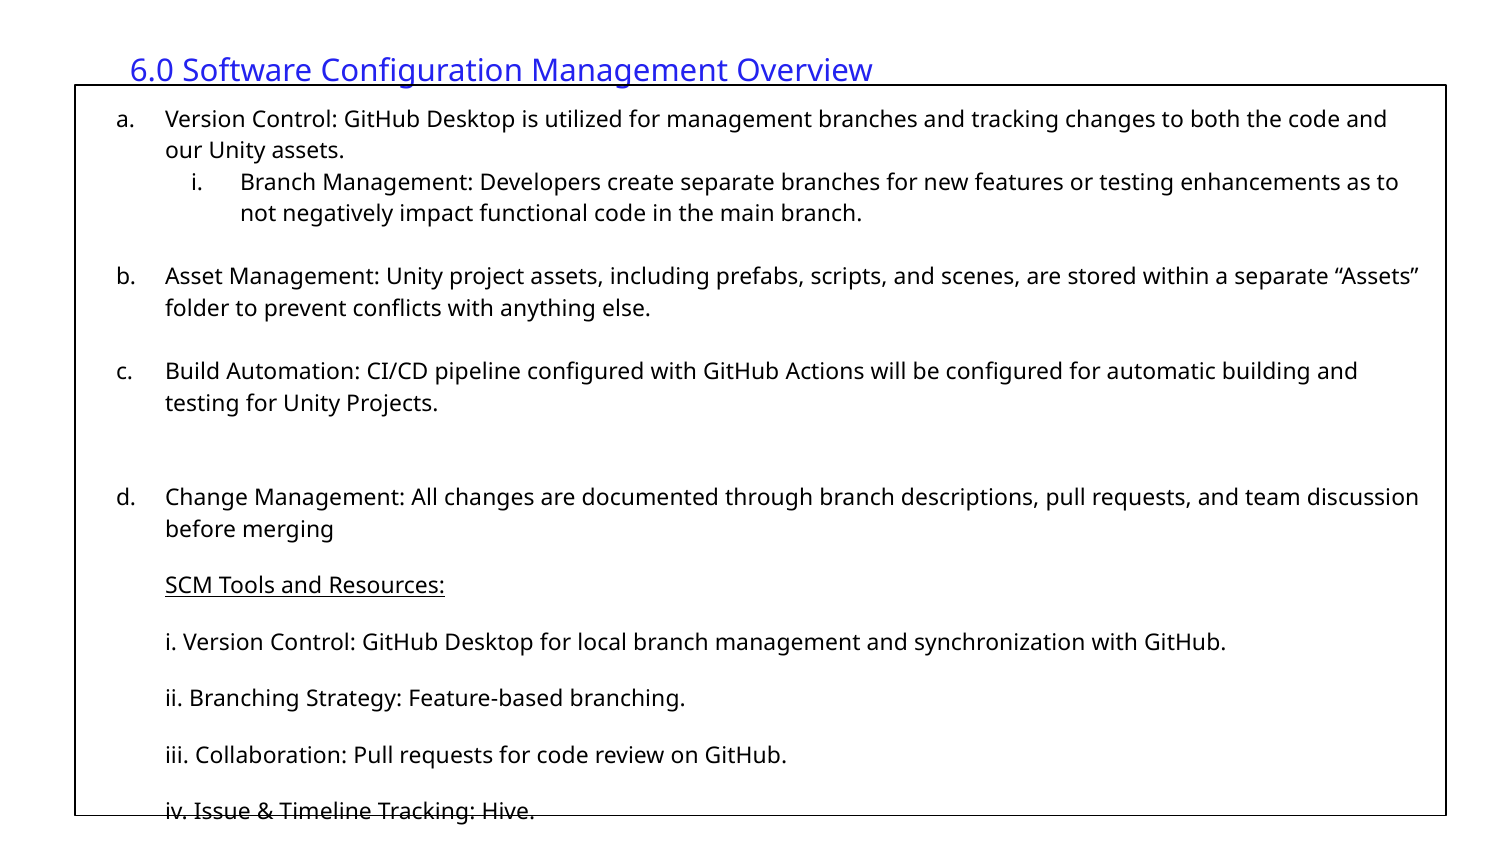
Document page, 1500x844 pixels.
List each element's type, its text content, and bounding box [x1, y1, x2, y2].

text_box Version Control: GitHub Desktop is utilized for management branches and tracking changes to both the code and our Unity assets. Branch Management: Developers create separate branches for new features or testing enhancements as to not negatively impact functional code in the main branch. Asset Management: Unity project assets, including prefabs, scripts, and scenes, are stored within a separate “Assets” folder to prevent conflicts with anything else. Build Automation: CI/CD pipeline configured with GitHub Actions will be configured for automatic building and testing for Unity Projects. Change Management: All changes are documented through branch descriptions, pull requests, and team discussion before merging SCM Tools and Resources: i. Version Control: GitHub Desktop for local branch management and synchronization with GitHub. ii. Branching Strategy: Feature-based branching. iii. Collaboration: Pull requests for code review on GitHub. iv. Issue & Timeline Tracking: Hive. [75, 85, 1447, 816]
subtitle 6.0 Software Configuration Management Overview [129, 49, 975, 85]
